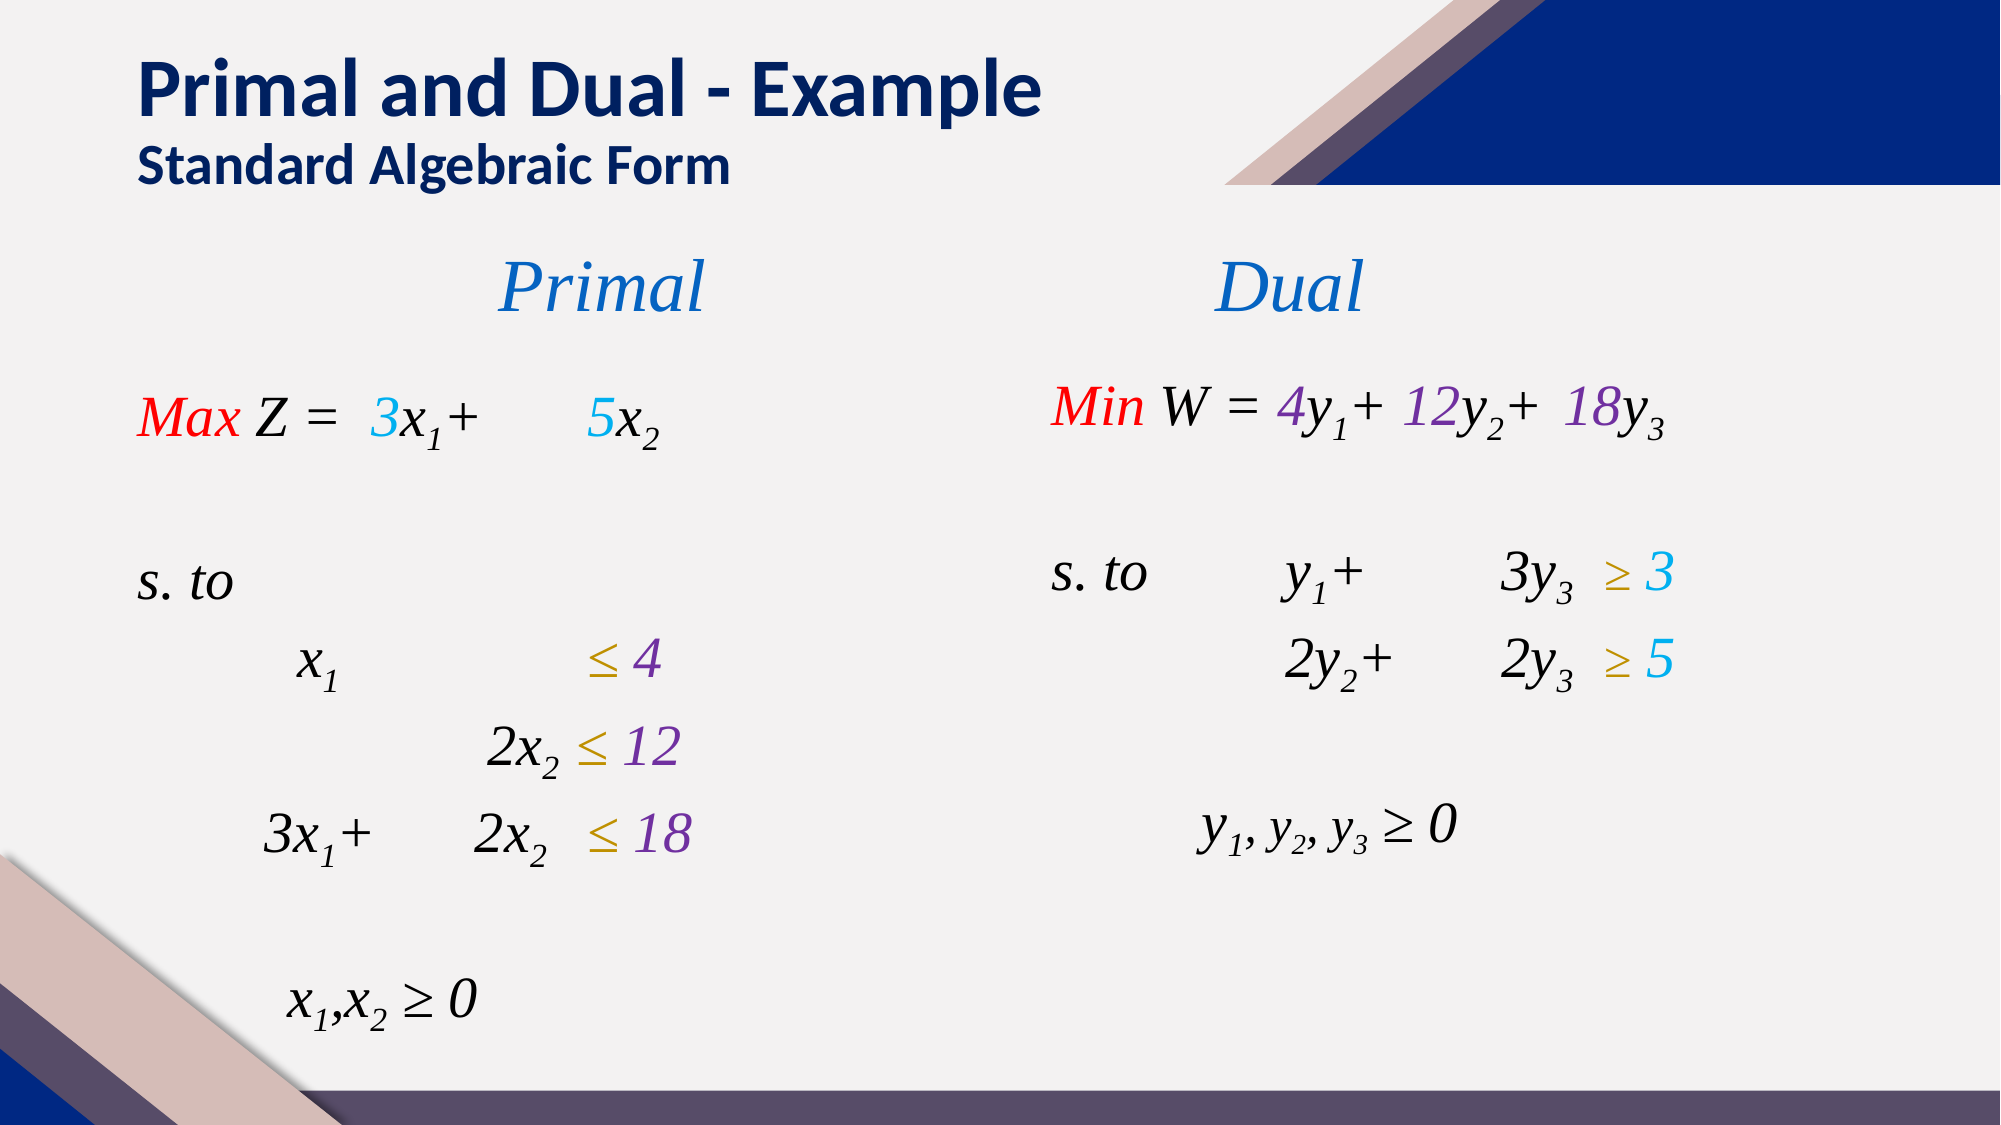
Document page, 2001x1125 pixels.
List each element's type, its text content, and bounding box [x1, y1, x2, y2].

text_box Min W = 4y1+ 12y2+ 18y3 s. to y1+ 3y3 ≥ 3 2y2+ 2y3 ≥ 5 y1, y2, y3 ≥ 0 [1036, 351, 1852, 871]
text_box Primal [381, 238, 824, 327]
title Primal and Dual - Example Standard Algebraic Form [122, 21, 1205, 220]
text_box Max Z = 3x1+ 5x2 s. to x1 ≤ 4 2x2 ≤ 12 3x1+ 2x2 ≤ 18 x1,x2 ≥ 0 [122, 362, 1002, 1046]
text_box Dual [1069, 238, 1512, 314]
